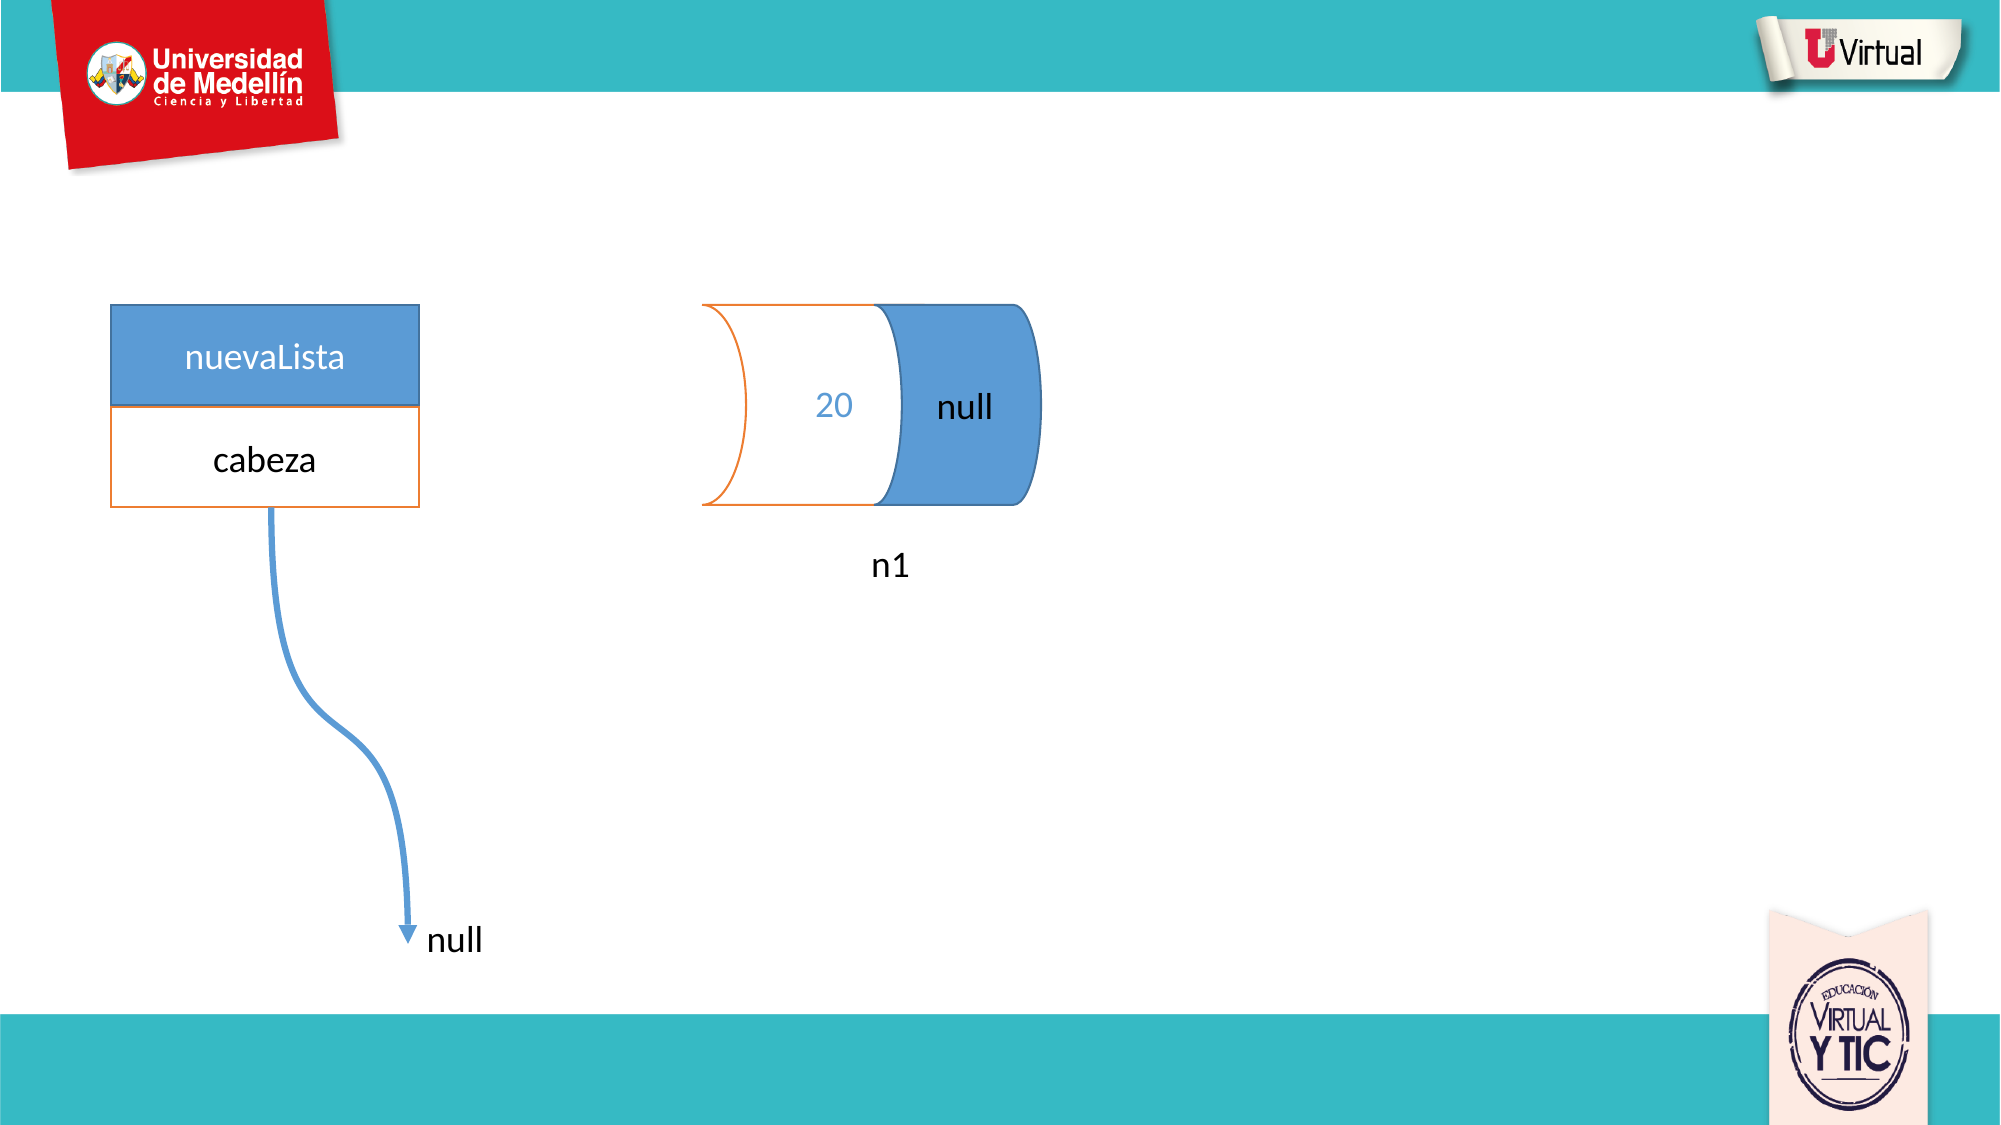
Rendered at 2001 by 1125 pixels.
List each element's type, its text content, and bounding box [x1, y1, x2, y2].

text_box null [411, 907, 499, 968]
picture [0, 895, 2000, 1125]
picture [0, 0, 2000, 188]
text_box n1 [856, 532, 925, 593]
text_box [121, 657, 558, 794]
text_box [111, 304, 420, 508]
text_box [701, 304, 1041, 505]
